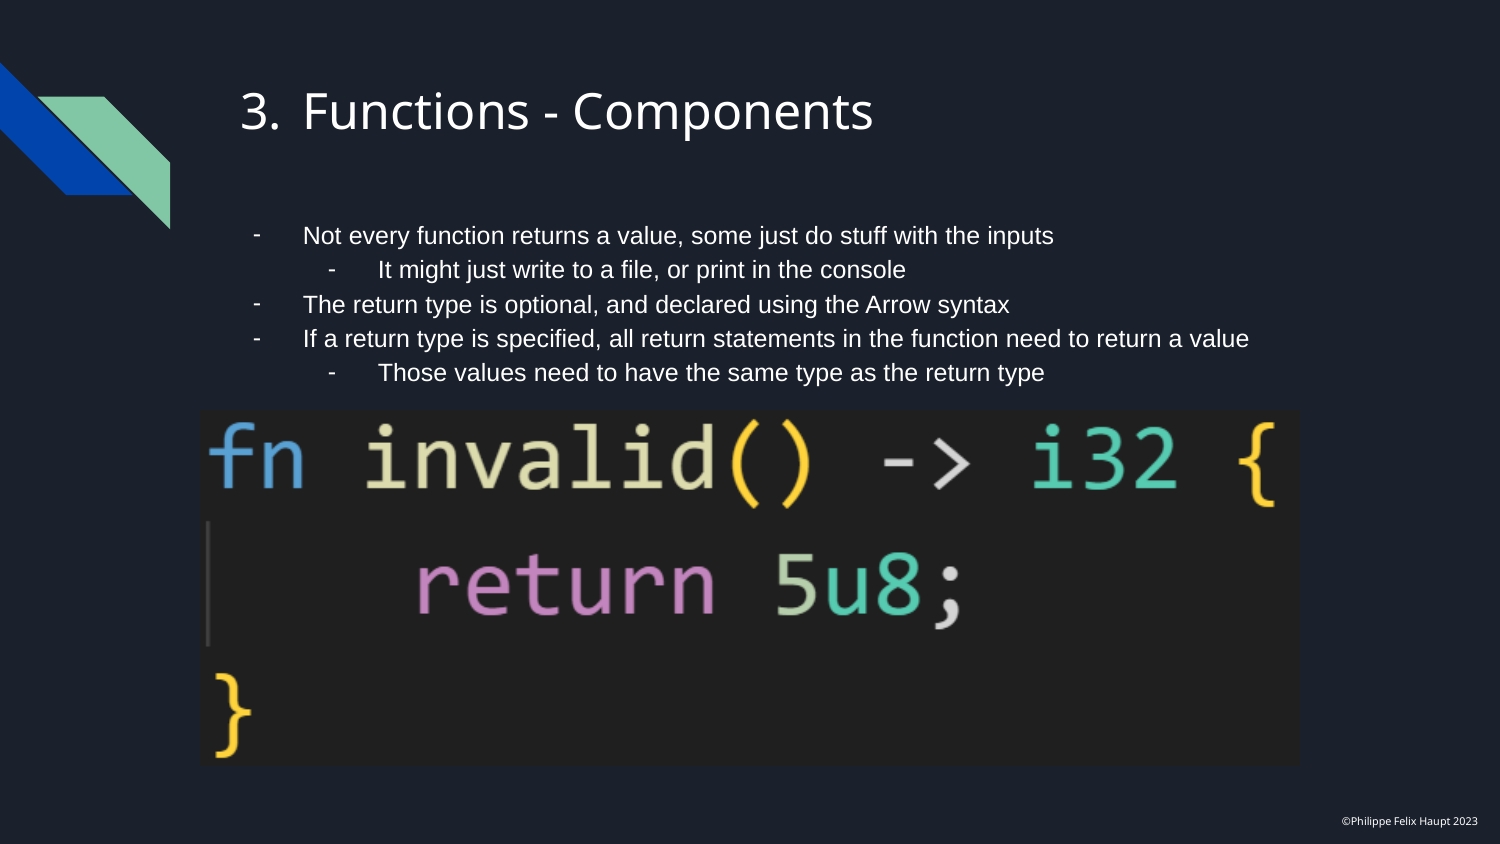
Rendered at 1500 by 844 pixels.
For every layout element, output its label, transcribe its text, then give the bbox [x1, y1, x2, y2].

title Functions - Components [212, 64, 1368, 215]
picture [199, 410, 1301, 766]
text_box ©Philippe Felix Haupt 2023 [1326, 801, 1500, 844]
list Not every function returns a value, some just do stuff with the inputs It might just write to a file, or print in the console The return type is optional, and declared using the Arrow syntax If a return type is specified, all return statements in the function need to return a value Those values need to have the same type as the return type [212, 215, 1368, 719]
